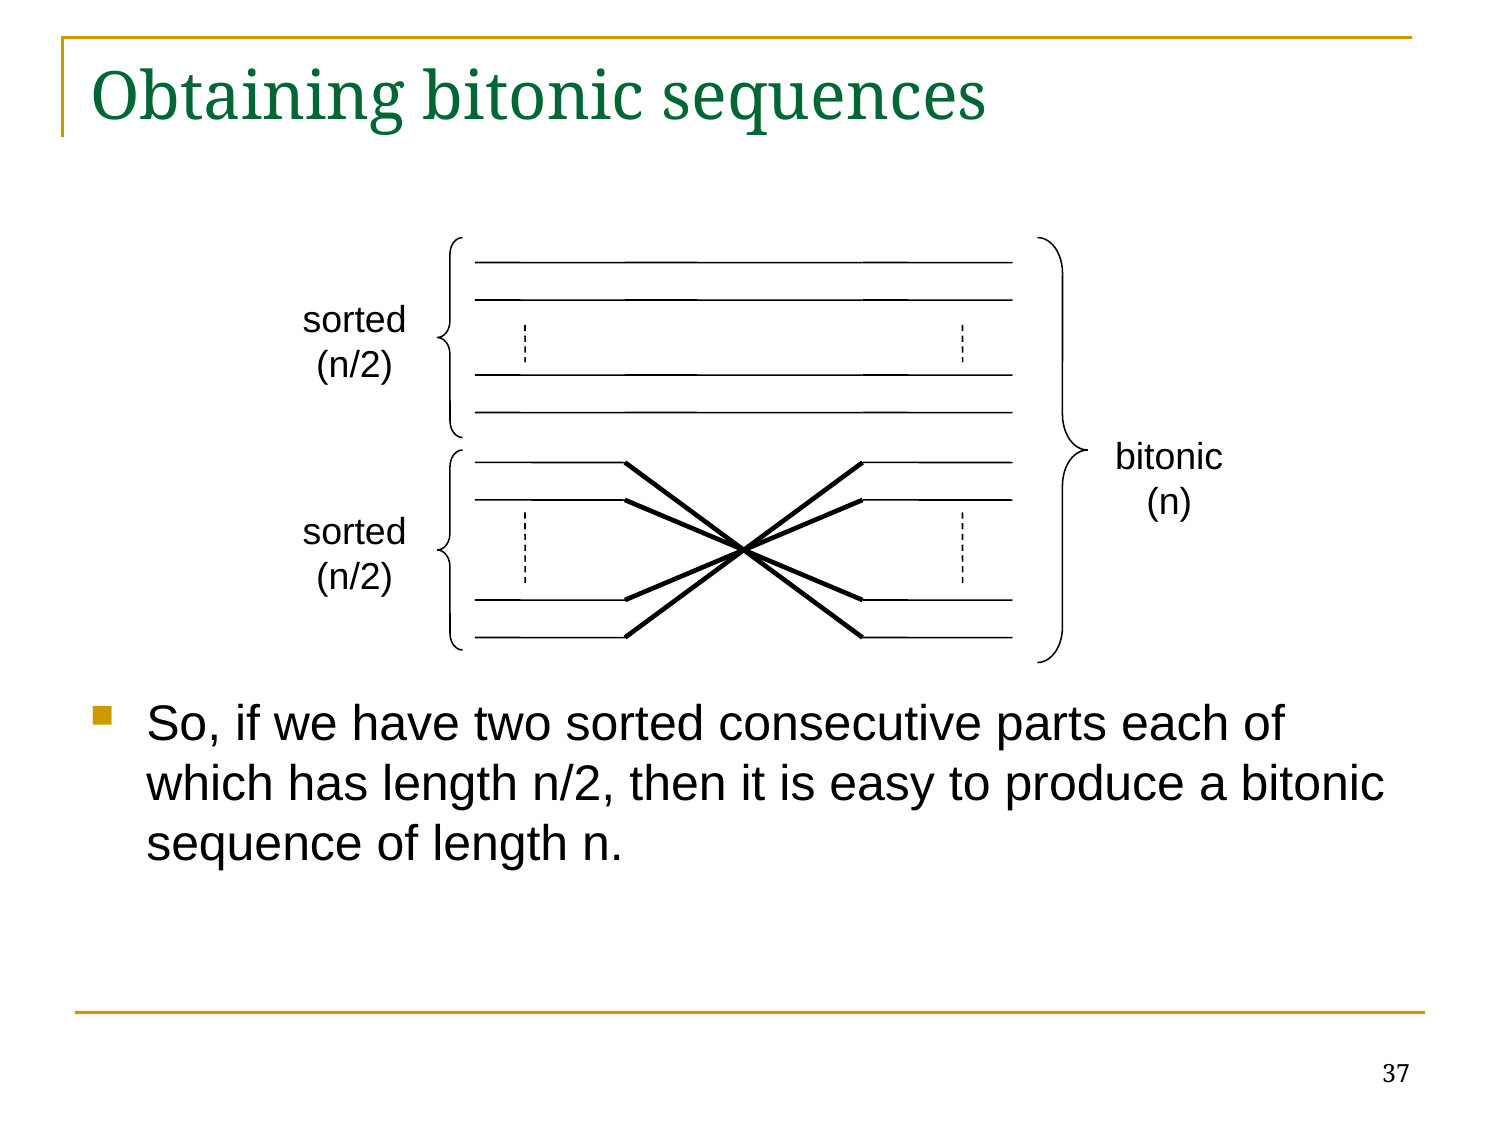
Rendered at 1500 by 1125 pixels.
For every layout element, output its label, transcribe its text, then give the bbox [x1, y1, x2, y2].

list So, if we have two sorted consecutive parts each of which has length n/2, then it is easy to produce a bitonic sequence of length n. [75, 262, 1425, 1006]
text_box [1037, 237, 1088, 663]
text_box [437, 450, 463, 651]
text_box sorted (n/2) [287, 287, 422, 393]
text_box bitonic (n) [1100, 424, 1239, 530]
text_box [437, 237, 463, 438]
text_box sorted (n/2) [287, 499, 422, 605]
slide_number 37 [1074, 1023, 1426, 1100]
title Obtaining bitonic sequences [75, 45, 1425, 233]
